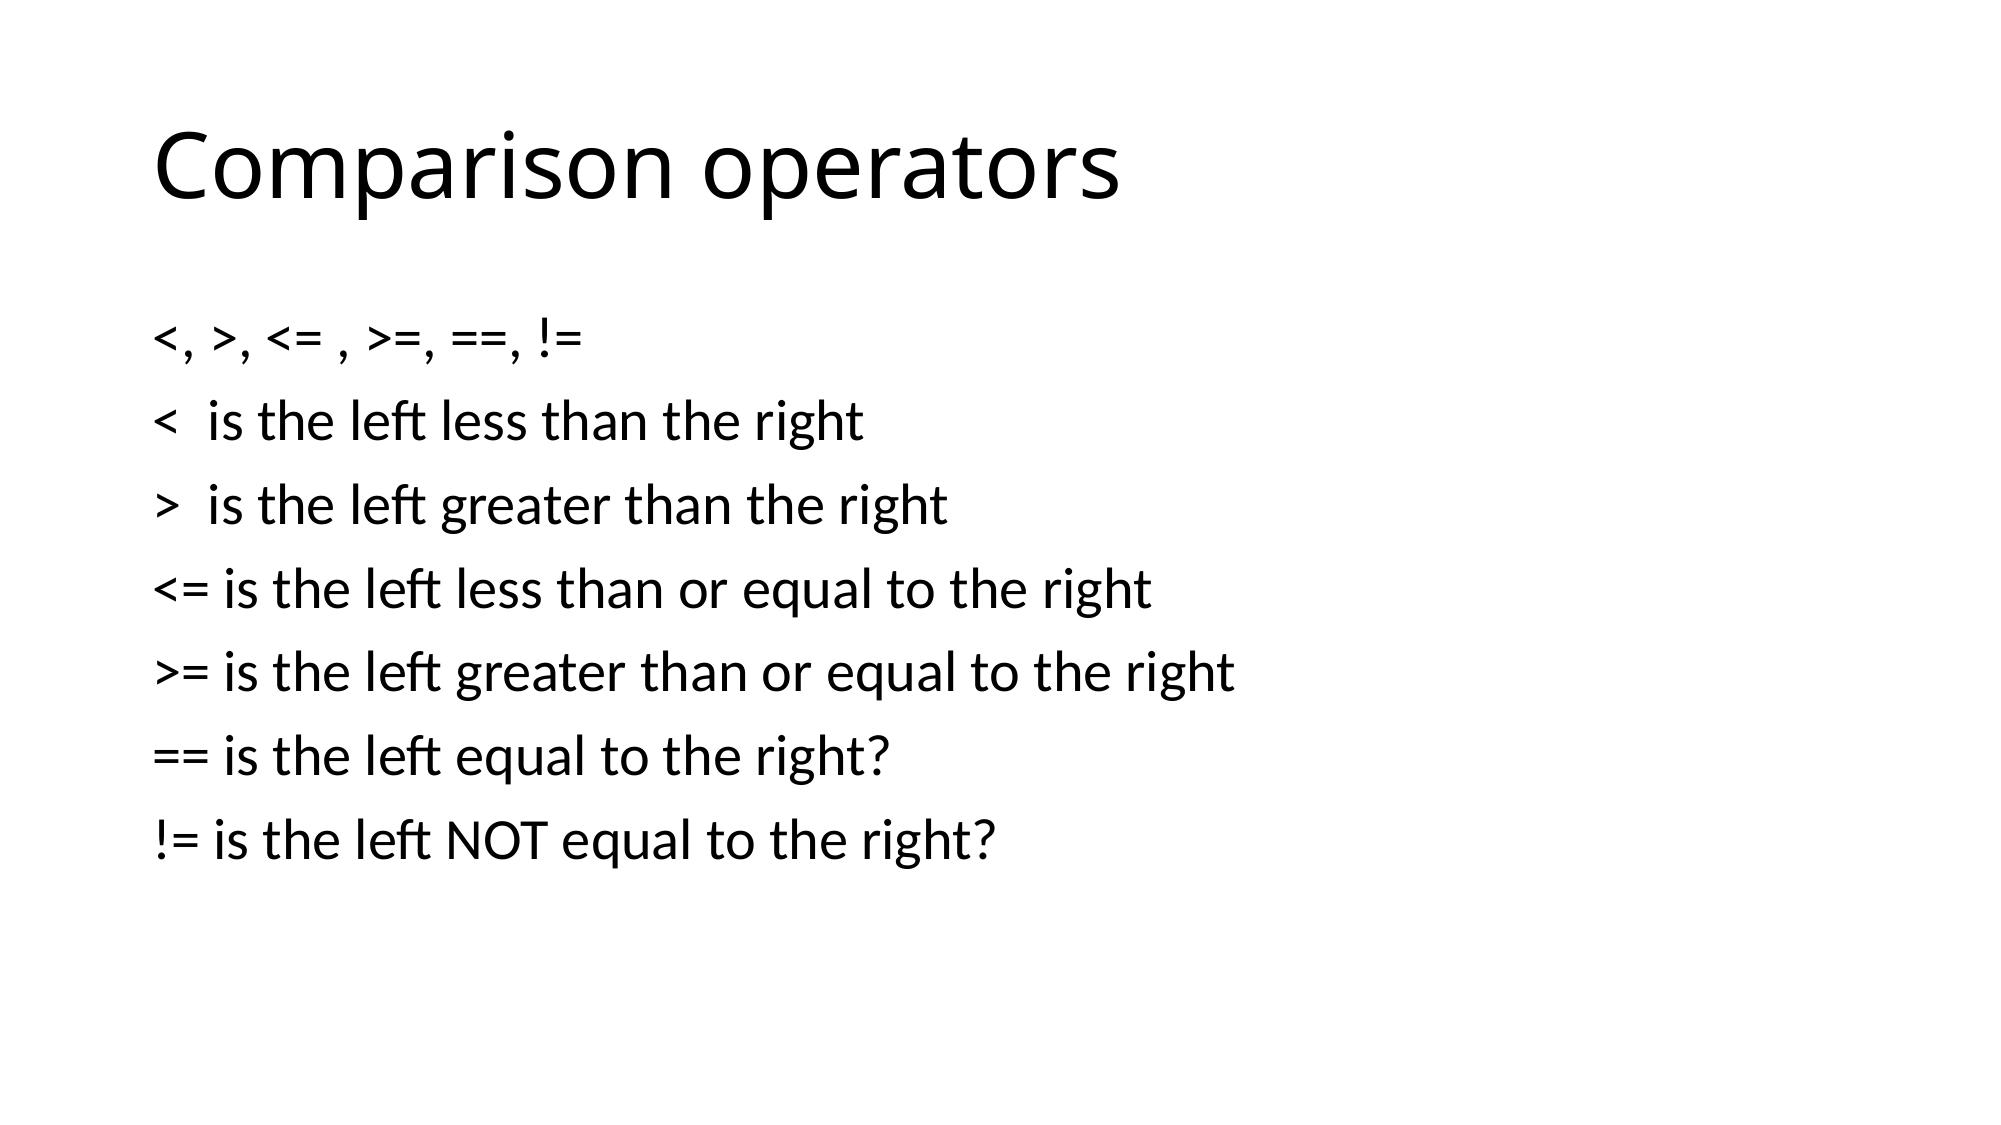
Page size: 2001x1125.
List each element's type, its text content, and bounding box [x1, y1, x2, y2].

list <, >, <= , >=, ==, != < is the left less than the right > is the left greater than the right <= is the left less than or equal to the right >= is the left greater than or equal to the right == is the left equal to the right? != is the left NOT equal to the right? [137, 299, 1311, 1014]
title Comparison operators [137, 59, 1863, 278]
